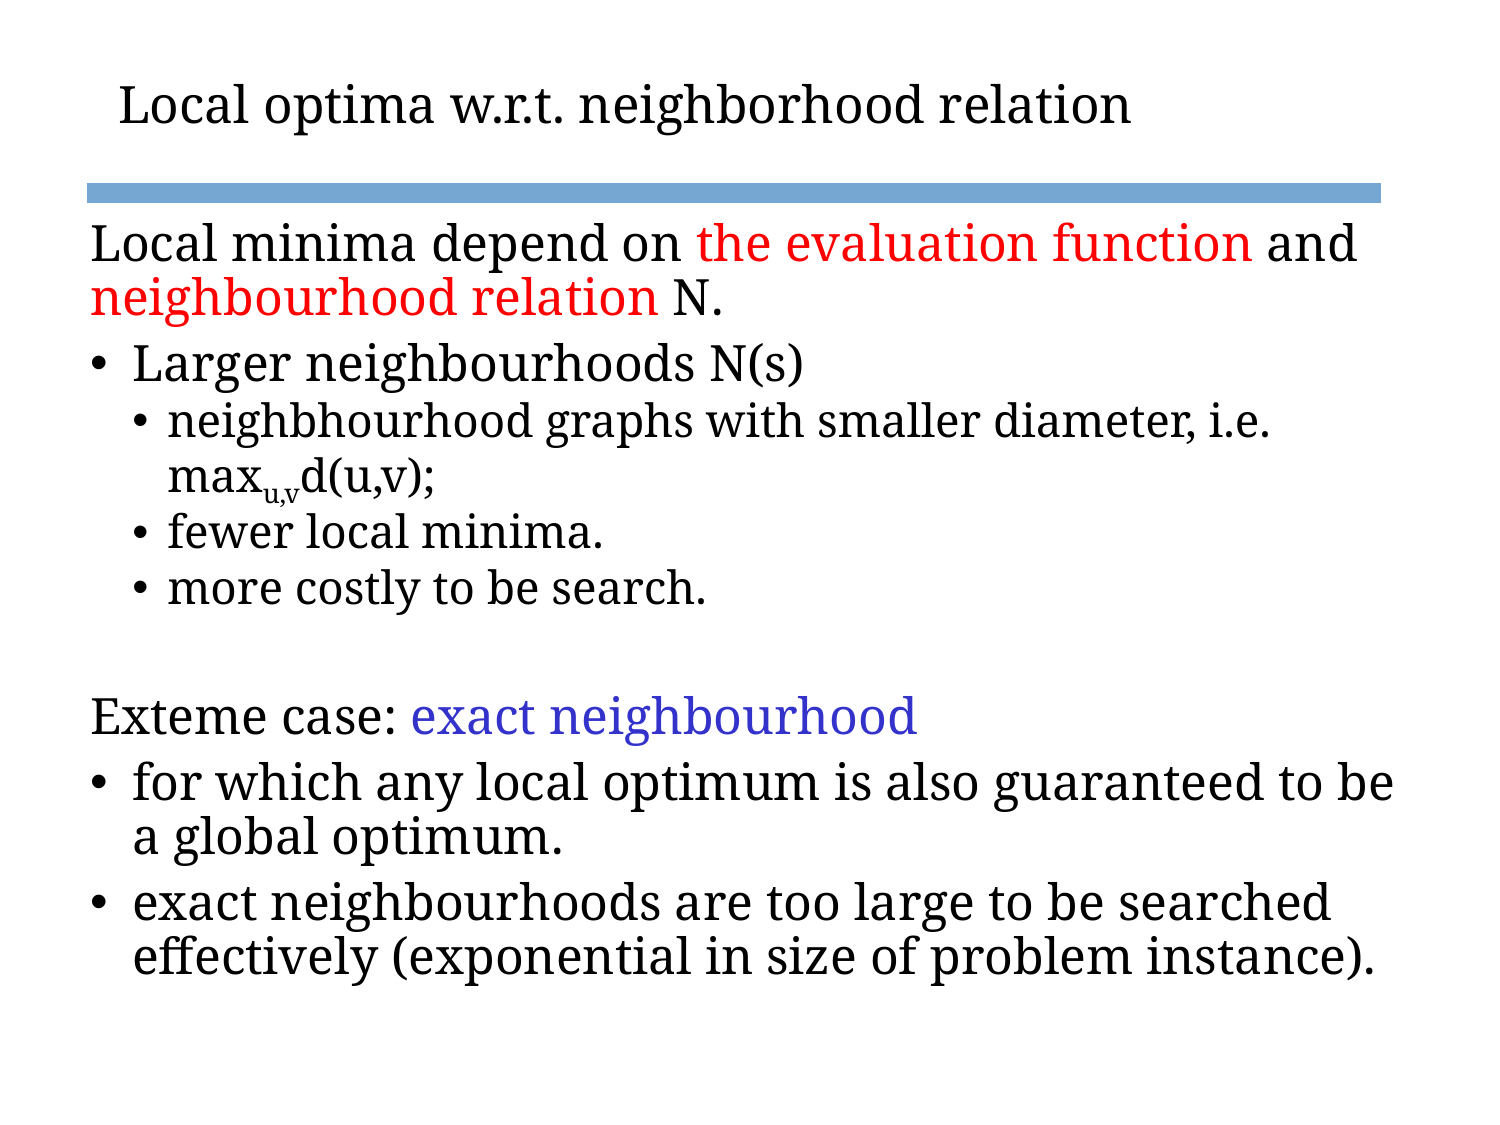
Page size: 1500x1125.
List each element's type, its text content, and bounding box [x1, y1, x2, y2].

list Local minima depend on the evaluation function and neighbourhood relation N. Larger neighbourhoods N(s) neighbhourhood graphs with smaller diameter, i.e. maxu,vd(u,v); fewer local minima. more costly to be search. Exteme case: exact neighbourhood for which any local optimum is also guaranteed to be a global optimum. exact neighbourhoods are too large to be searched effectively (exponential in size of problem instance). [75, 210, 1425, 1005]
title Local optima w.r.t. neighborhood relation [103, 12, 1397, 201]
